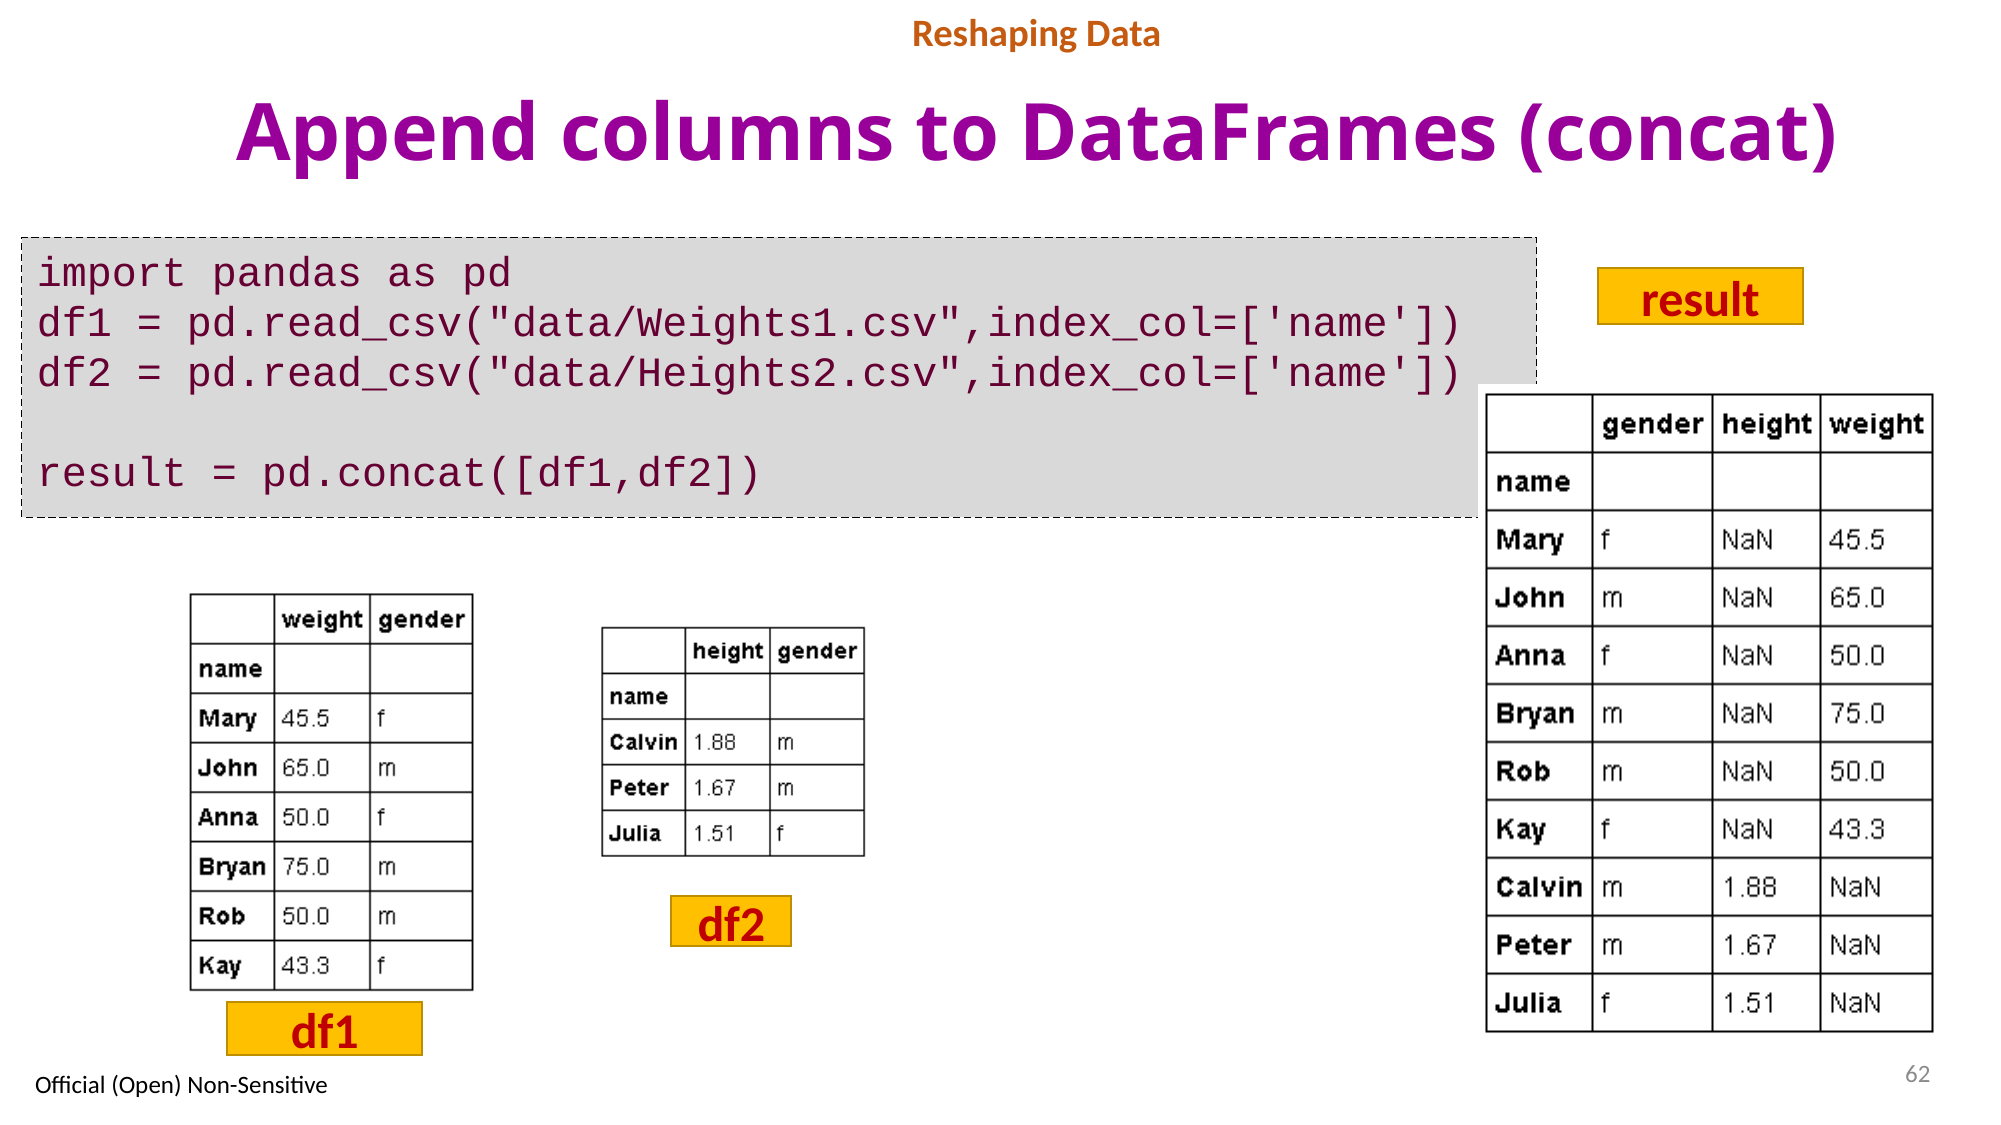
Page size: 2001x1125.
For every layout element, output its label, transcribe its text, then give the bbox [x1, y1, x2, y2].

picture [1478, 384, 1956, 1043]
text_box result [1597, 267, 1804, 325]
text_box Official (Open) Non-Sensitive [19, 1063, 356, 1103]
text_box df2 [670, 895, 792, 947]
slide_number 62 [1455, 1042, 1946, 1103]
picture [597, 621, 884, 868]
text_box import pandas as pd df1 = pd.read_csv("data/Weights1.csv",index_col=['name']) df2 = pd.read_csv("data/Heights2.csv",index_col=['name']) result = pd.concat([df1,df2]) [21, 237, 1537, 518]
text_box df1 [226, 1001, 423, 1056]
title Append columns to DataFrames (concat) [130, 61, 1944, 208]
picture [185, 587, 484, 998]
list Reshaping Data [392, 0, 1681, 62]
